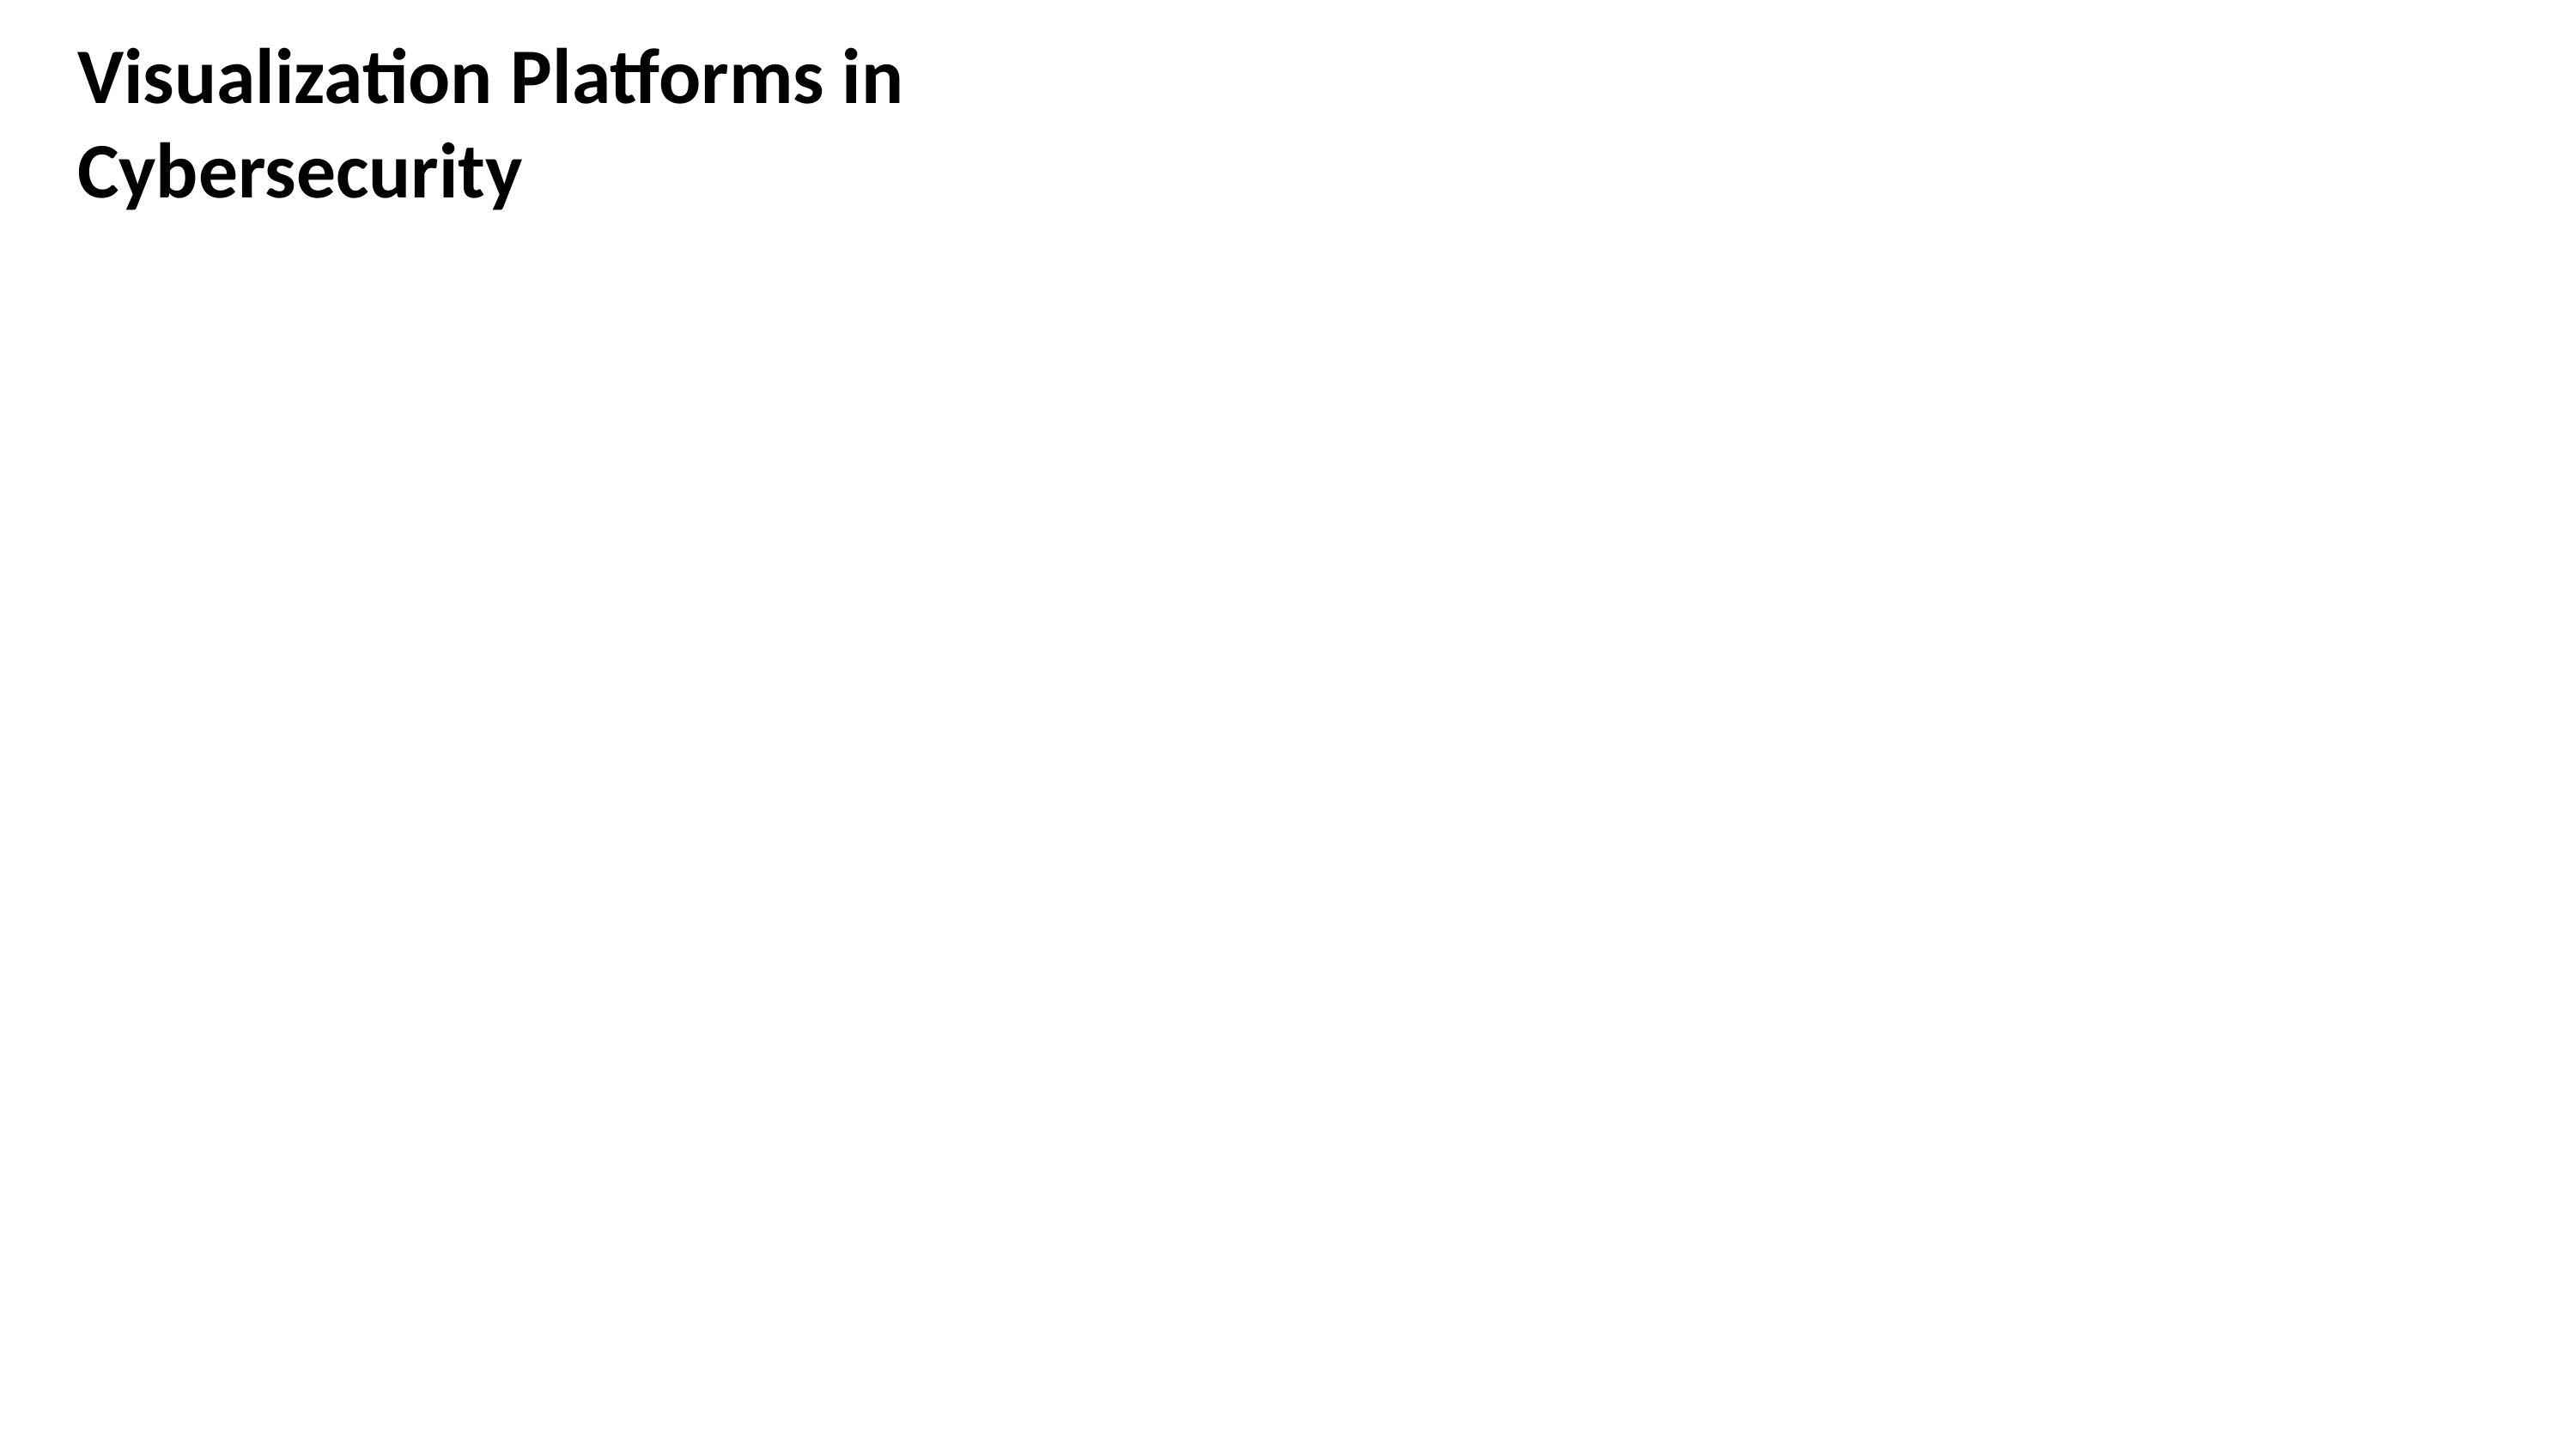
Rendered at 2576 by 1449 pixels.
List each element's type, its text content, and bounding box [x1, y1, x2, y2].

title Visualization Platforms in Cybersecurity [64, 39, 1224, 200]
